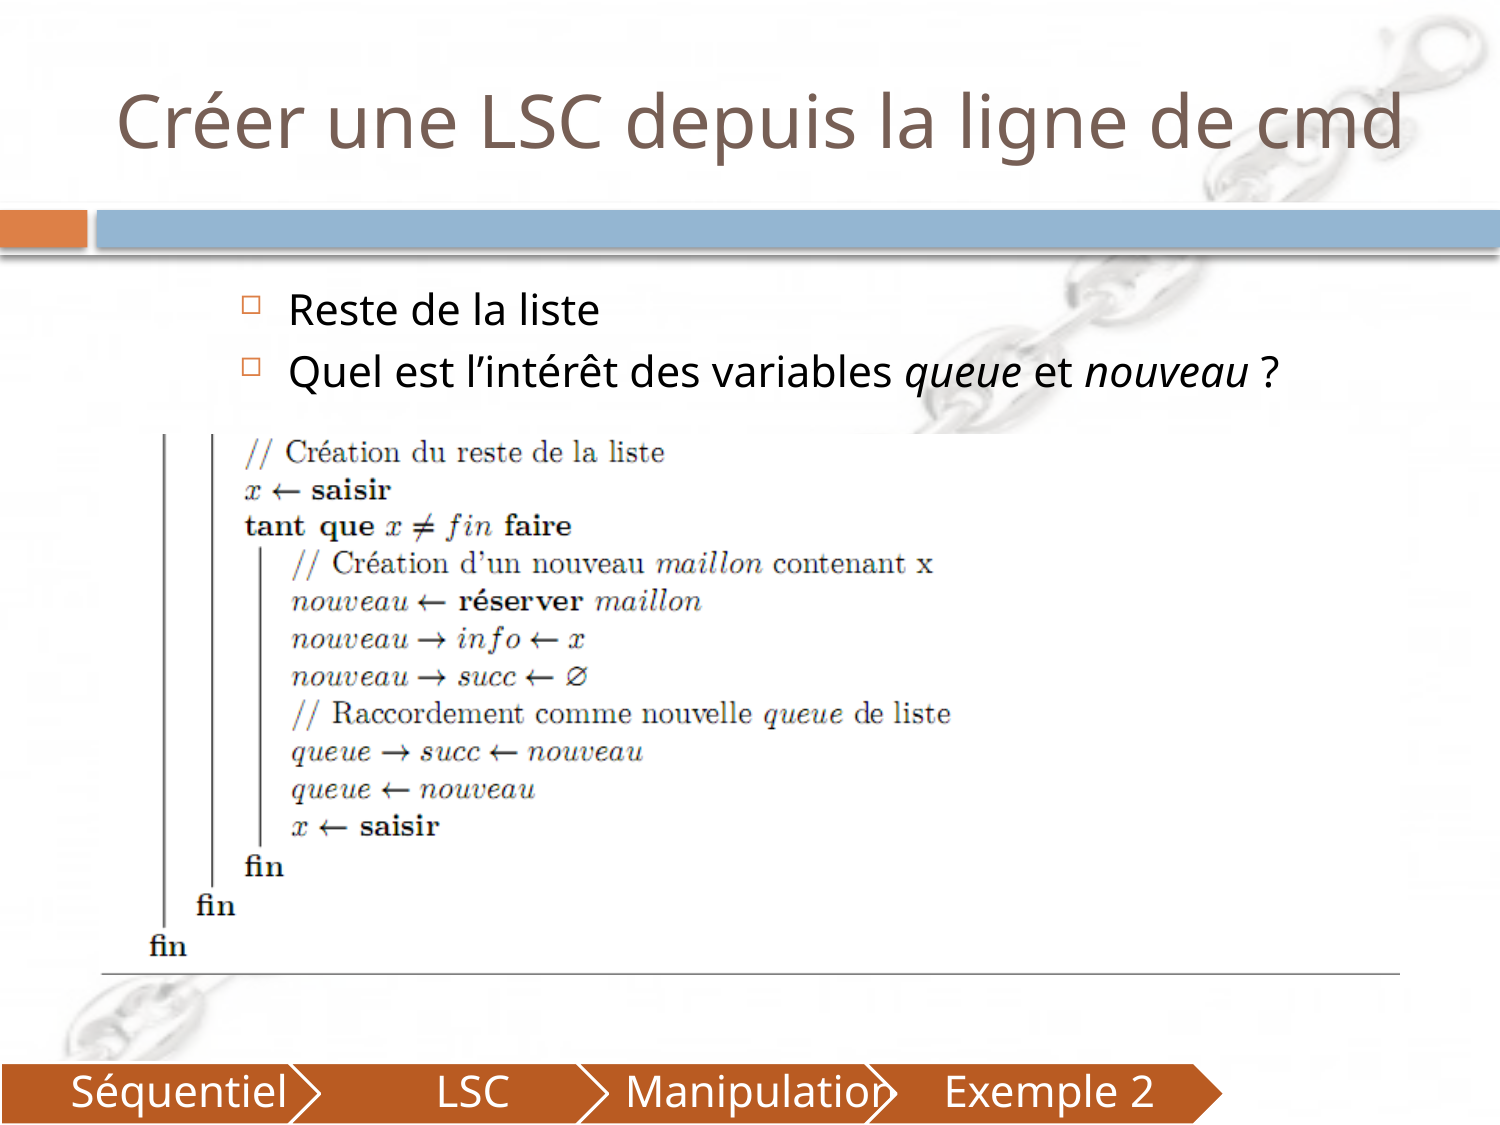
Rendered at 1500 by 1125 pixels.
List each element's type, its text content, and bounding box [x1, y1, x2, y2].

list Reste de la liste Quel est l’intérêt des variables queue et nouveau ? [225, 275, 1300, 433]
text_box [0, 1062, 1226, 1125]
picture [99, 434, 1401, 976]
slide_number [0, 208, 88, 249]
title Créer une LSC depuis la ligne de cmd [100, 37, 1438, 200]
